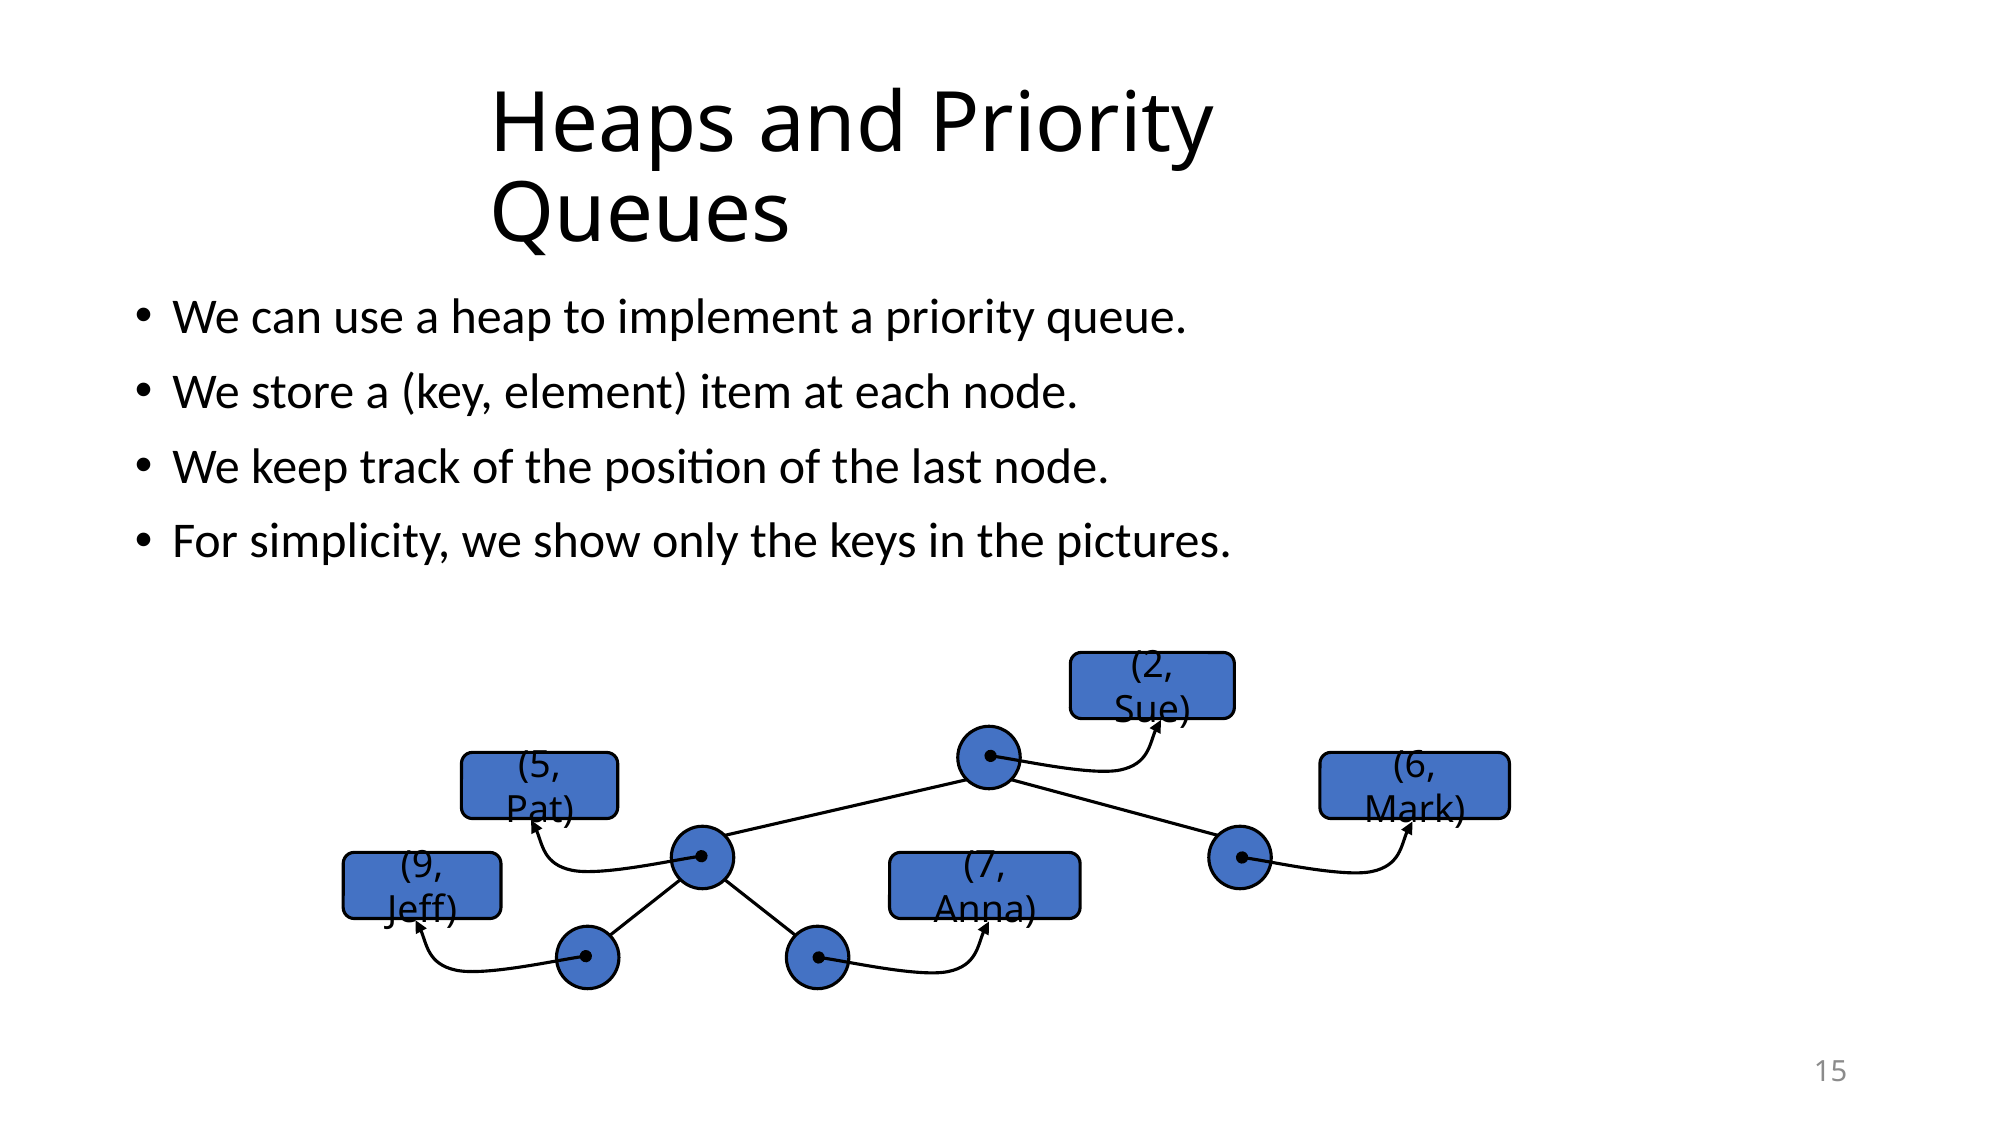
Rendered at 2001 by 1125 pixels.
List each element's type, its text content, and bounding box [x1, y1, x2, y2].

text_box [724, 781, 967, 834]
text_box [531, 820, 708, 872]
text_box (9, Jeff) [343, 852, 501, 919]
text_box [812, 921, 989, 973]
text_box [786, 926, 849, 989]
text_box [1235, 821, 1413, 873]
title Heaps and Priority Queues [474, 99, 1512, 239]
list We can use a heap to implement a priority queue. We store a (key, element) item at each node. We keep track of the position of the last node. For simplicity, we show only the keys in the pictures. [119, 282, 1408, 596]
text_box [609, 881, 681, 934]
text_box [724, 881, 796, 934]
text_box [1208, 826, 1271, 889]
text_box [984, 720, 1161, 772]
text_box (6, Mark) [1319, 752, 1510, 819]
text_box (2, Sue) [1070, 652, 1235, 719]
text_box [556, 926, 619, 989]
text_box [671, 826, 734, 889]
text_box [957, 726, 1021, 789]
text_box (5, Pat) [461, 752, 618, 819]
text_box [415, 920, 592, 972]
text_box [1011, 781, 1218, 834]
text_box (7, Anna) [889, 852, 1081, 919]
slide_number 15 [1412, 1042, 1863, 1103]
